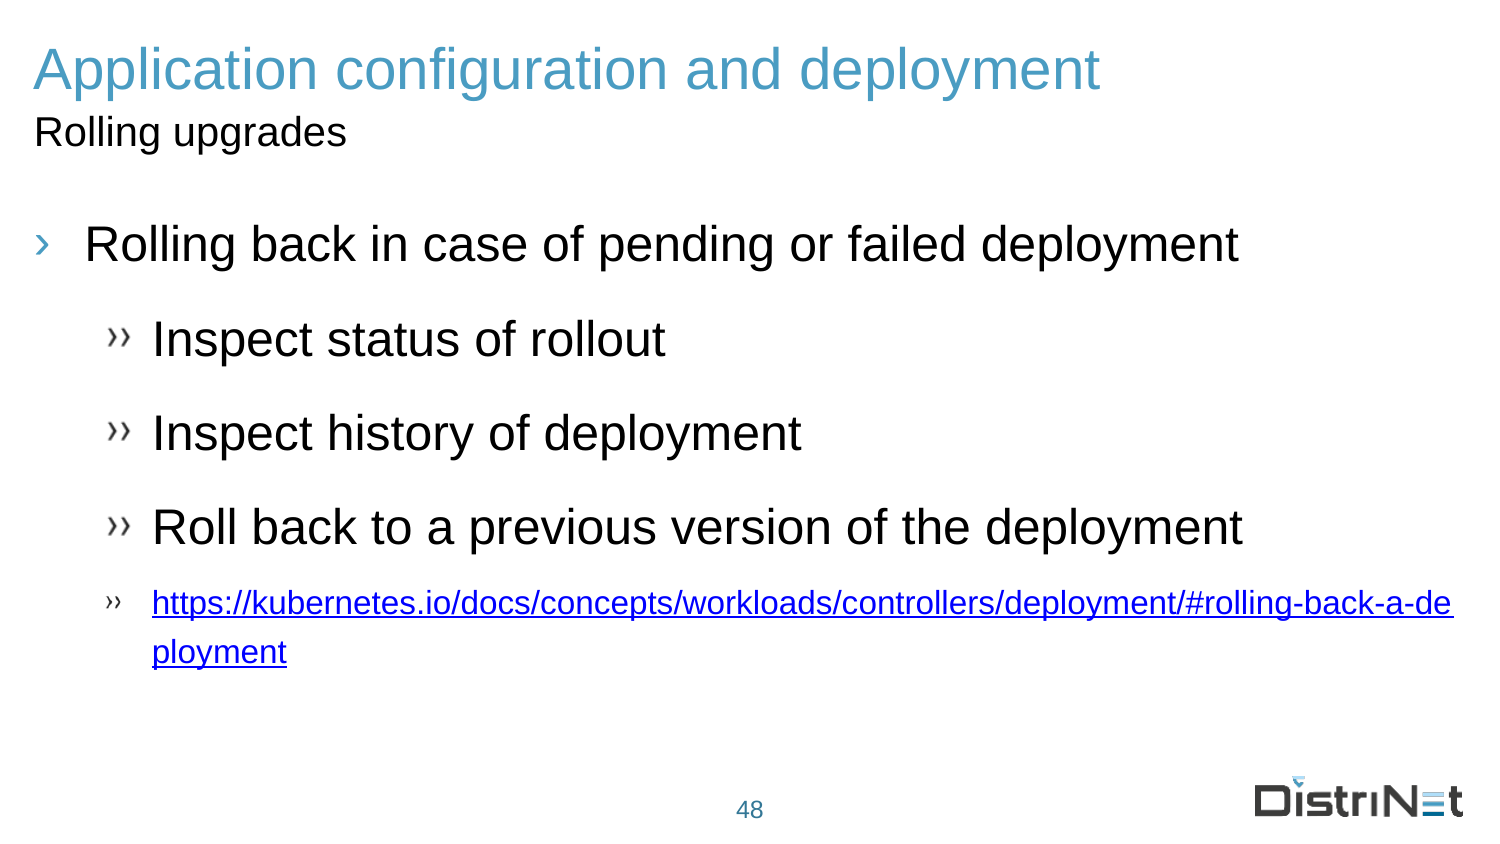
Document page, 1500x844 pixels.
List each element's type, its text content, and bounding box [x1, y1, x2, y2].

text_box Rolling upgrades [26, 77, 1463, 164]
slide_number 48 [727, 786, 773, 832]
list Rolling back in case of pending or failed deployment Inspect status of rollout Inspect history of deployment Roll back to a previous version of the deployment https://kubernetes.io/docs/concepts/workloads/controllers/deployment/#rolling-back-a-deployment [25, 179, 1463, 756]
picture [101, 318, 140, 354]
picture [101, 412, 140, 448]
title Application configuration and deployment [25, 23, 1463, 110]
picture [1255, 776, 1463, 817]
picture [101, 589, 127, 613]
picture [101, 507, 140, 543]
